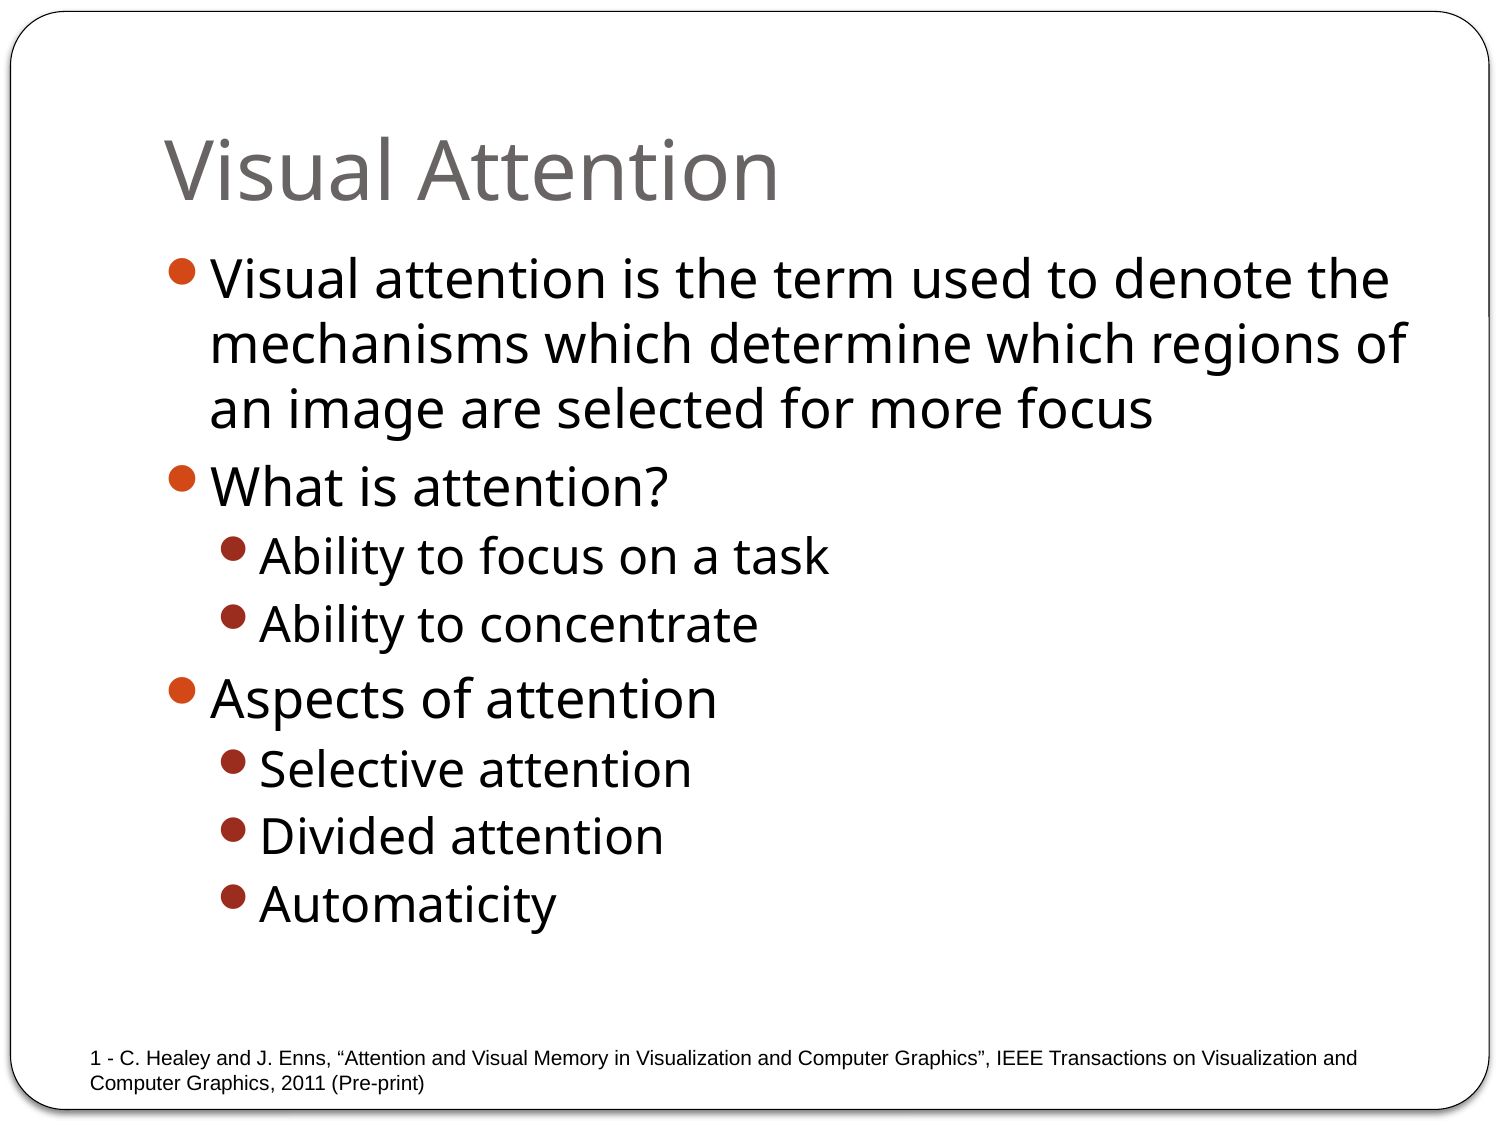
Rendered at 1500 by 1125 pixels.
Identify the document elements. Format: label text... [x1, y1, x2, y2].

list Visual attention is the term used to denote the mechanisms which determine which regions of an image are selected for more focus What is attention? Ability to focus on a task Ability to concentrate Aspects of attention Selective attention Divided attention Automaticity [150, 237, 1425, 988]
title Visual Attention [150, 45, 1425, 233]
text_box 1 - C. Healey and J. Enns, “Attention and Visual Memory in Visualization and Computer Graphics”, IEEE Transactions on Visualization and Computer Graphics, 2011 (Pre-print) [74, 1037, 1394, 1103]
